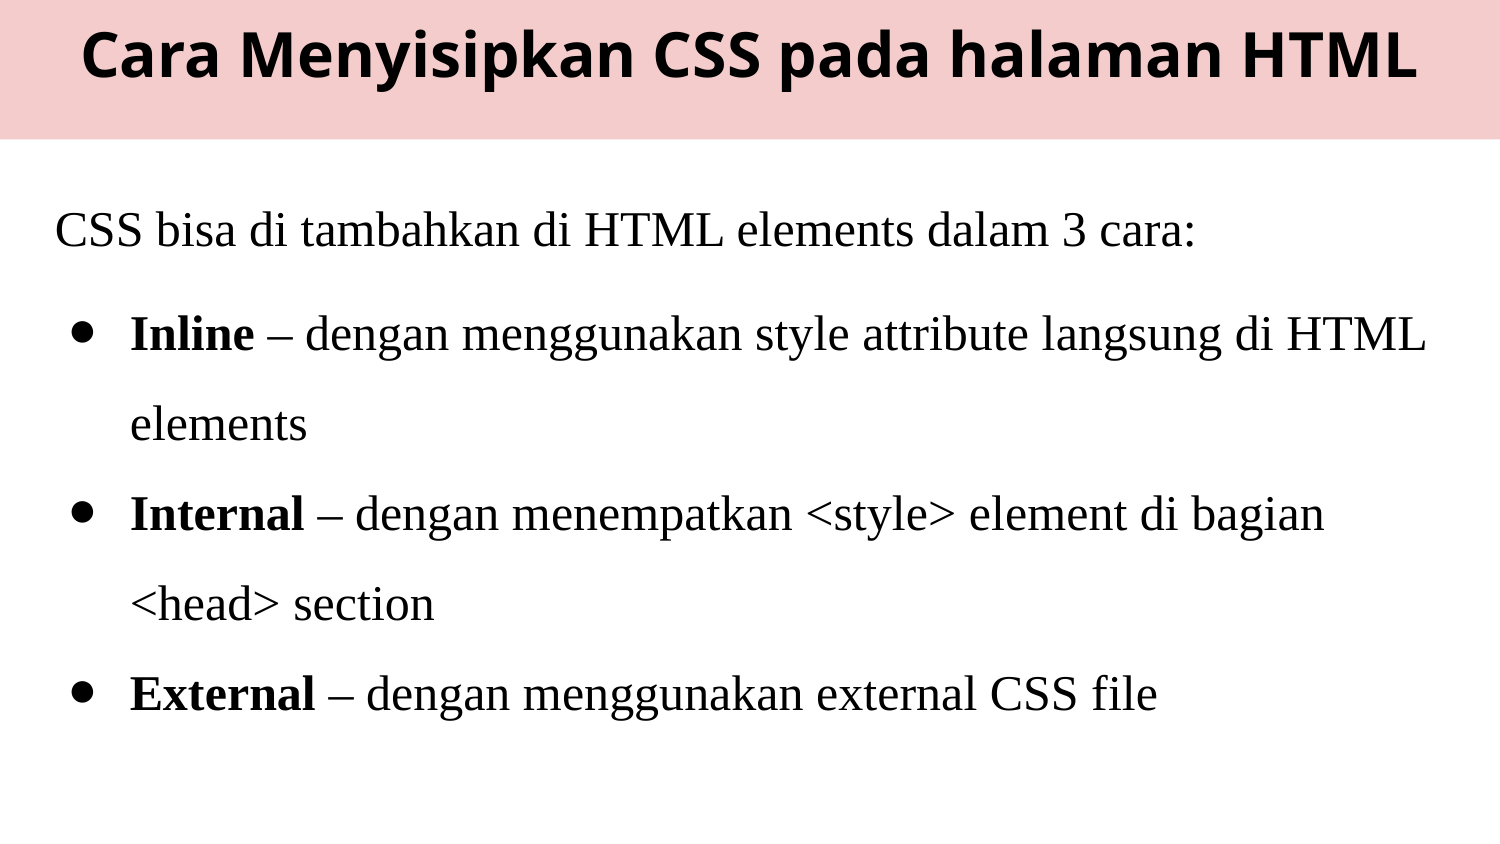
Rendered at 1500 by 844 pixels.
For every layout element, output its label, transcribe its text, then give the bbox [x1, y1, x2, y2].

text_box Cara Menyisipkan CSS pada halaman HTML [0, 0, 1500, 140]
text_box CSS bisa di tambahkan di HTML elements dalam 3 cara: Inline – dengan menggunakan style attribute langsung di HTML elements Internal – dengan menempatkan <style> element di bagian <head> section External – dengan menggunakan external CSS file [39, 151, 1463, 840]
